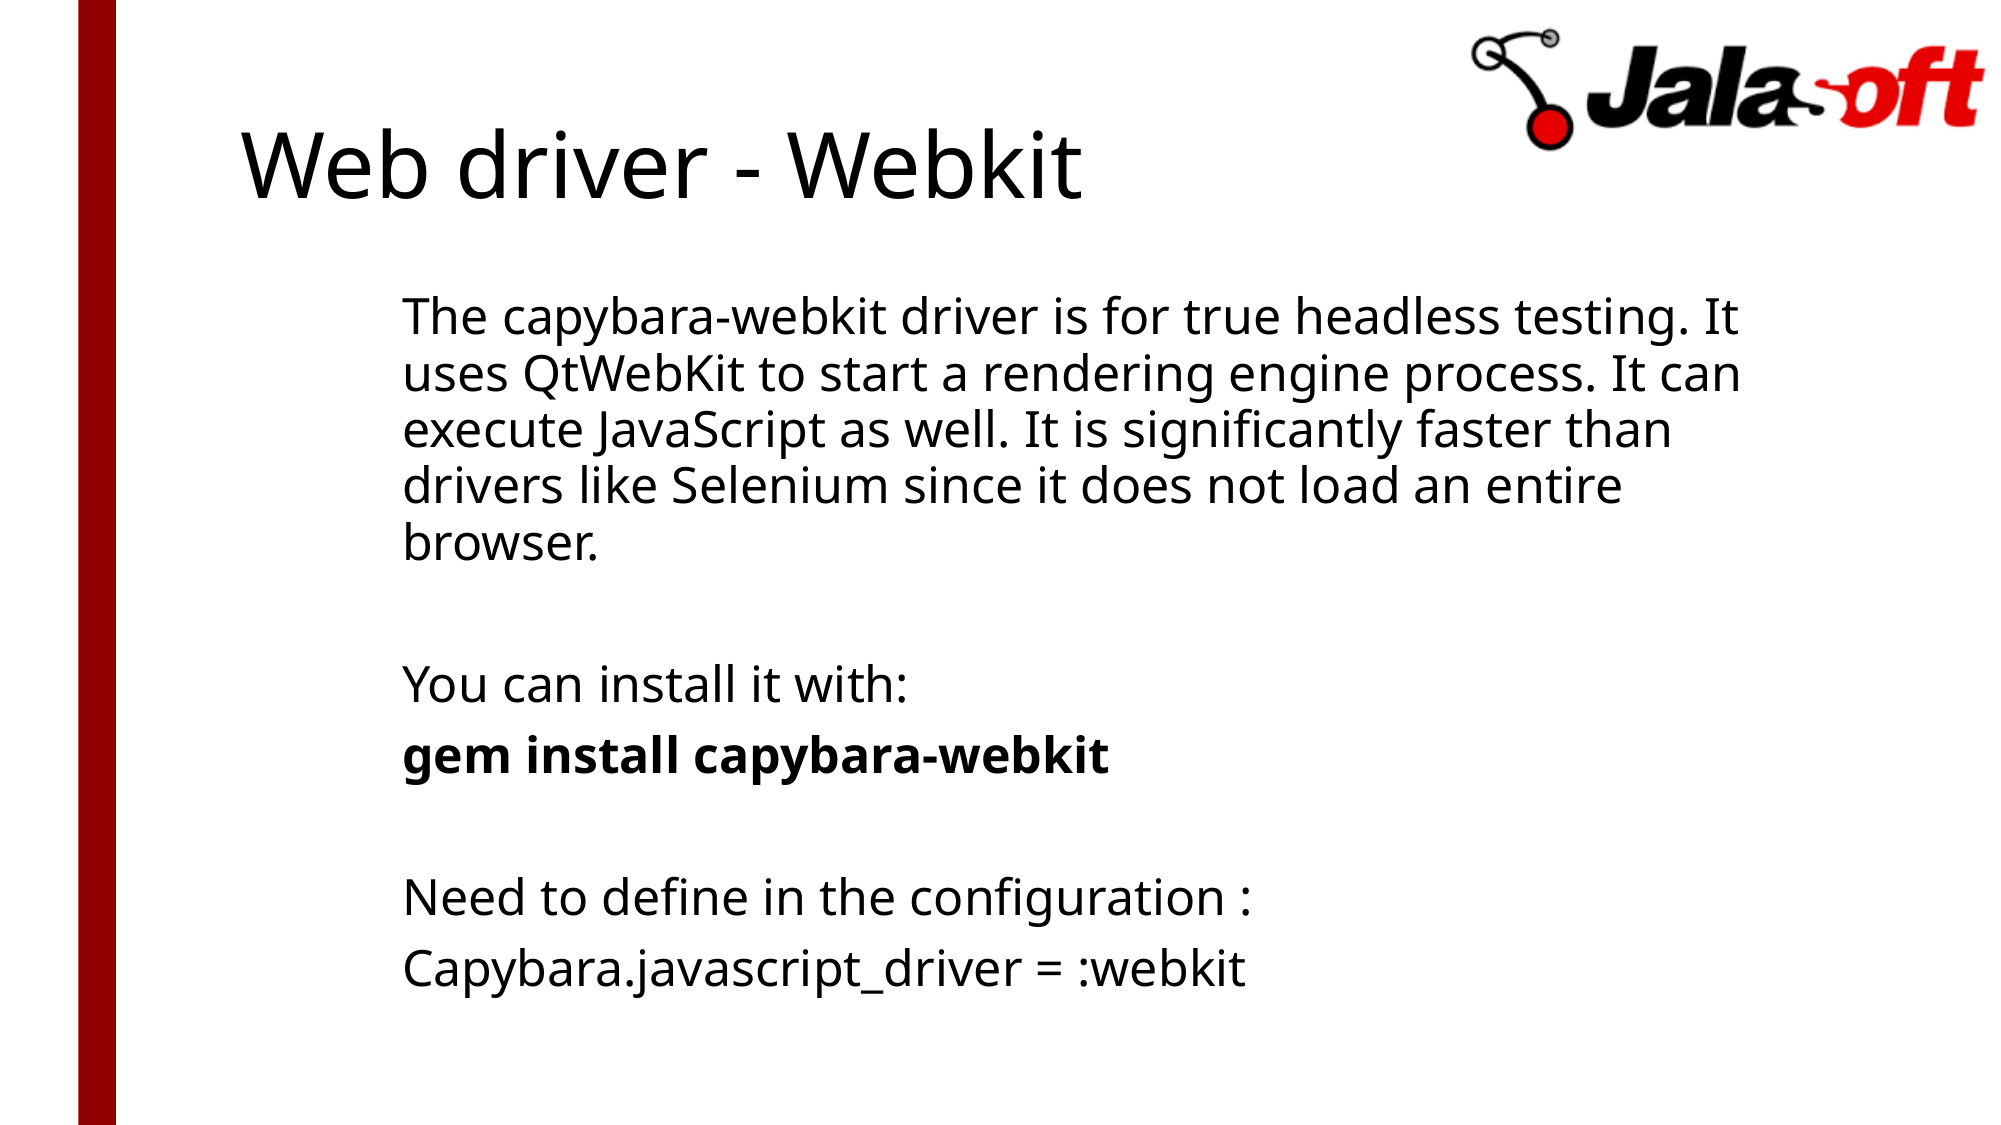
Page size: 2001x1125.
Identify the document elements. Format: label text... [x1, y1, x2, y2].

title Web driver - Webkit [225, 112, 1800, 282]
list The capybara-webkit driver is for true headless testing. It uses QtWebKit to start a rendering engine process. It can execute JavaScript as well. It is significantly faster than drivers like Selenium since it does not load an entire browser. You can install it with: gem install capybara-webkit Need to define in the configuration : Capybara.javascript_driver = :webkit [225, 282, 1800, 1019]
picture [1464, 16, 2000, 163]
